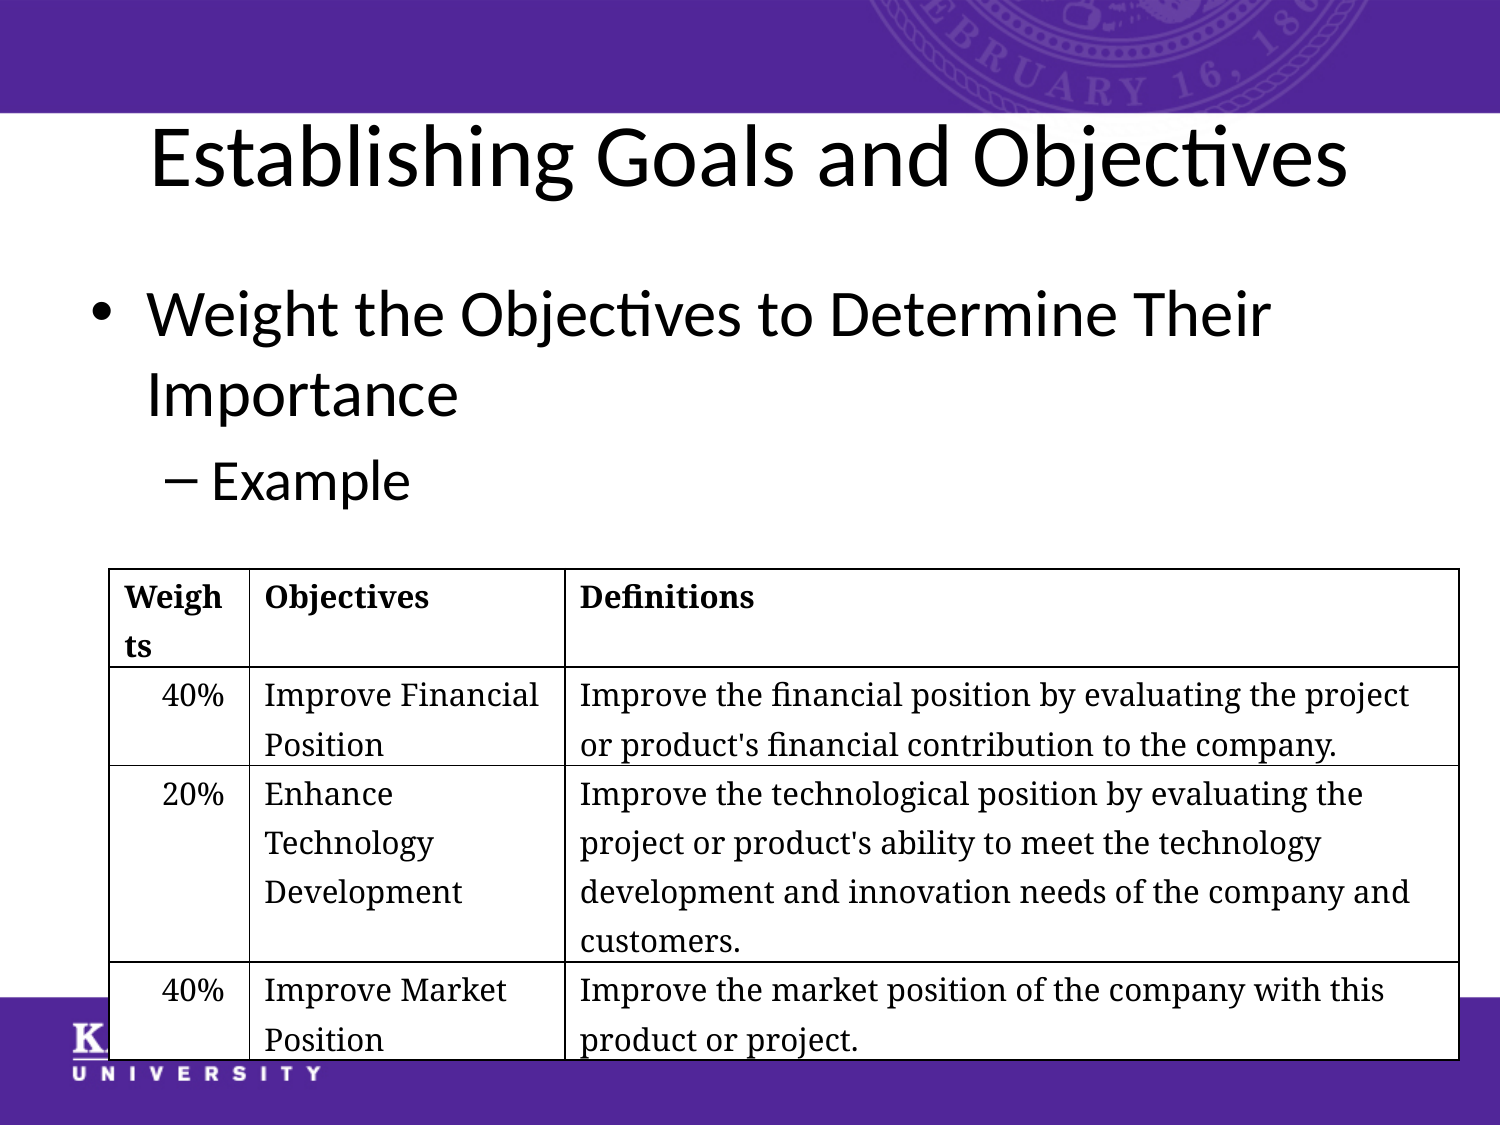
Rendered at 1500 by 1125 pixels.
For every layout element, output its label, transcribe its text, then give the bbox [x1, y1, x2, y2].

table_cell Enhance Technology Development [250, 766, 564, 961]
title Establishing Goals and Objectives [75, 57, 1425, 245]
picture [0, 0, 1500, 1125]
table_cell 40% [110, 963, 249, 1059]
table_cell Improve the technological position by evaluating the project or product's ability to meet the technology development and innovation needs of the company and customers. [566, 766, 1458, 961]
table_header Weights [110, 570, 249, 666]
list Weight the Objectives to Determine Their Importance Example [75, 262, 1425, 1005]
table_header Objectives [250, 570, 564, 666]
table_cell Improve the financial position by evaluating the project or product's financial contribution to the company. [566, 668, 1458, 765]
table_cell Improve Financial Position [250, 668, 564, 765]
table_cell Improve Market Position [250, 963, 564, 1059]
table_cell 20% [110, 766, 249, 961]
table_cell 40% [110, 668, 249, 765]
table_header Definitions [566, 570, 1458, 666]
table_cell Improve the market position of the company with this product or project. [566, 963, 1458, 1059]
